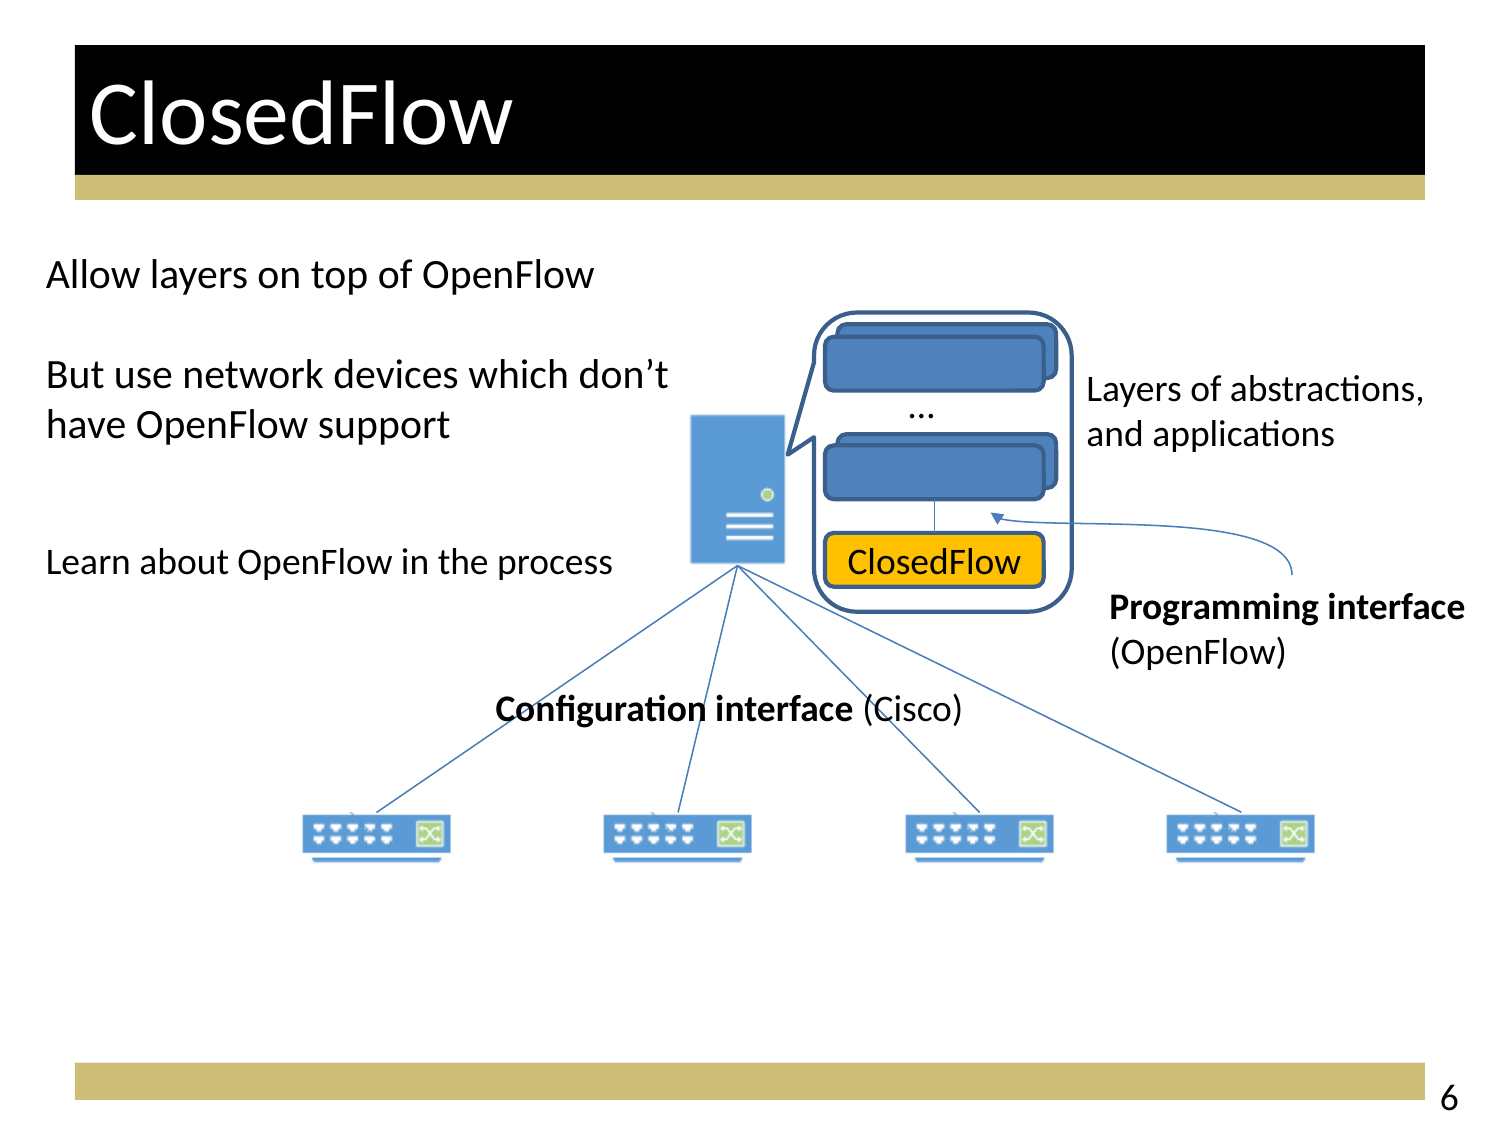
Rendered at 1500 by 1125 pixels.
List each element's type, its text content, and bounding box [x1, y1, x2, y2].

picture [601, 813, 755, 869]
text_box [677, 565, 734, 813]
text_box Layers of abstractions, and applications [1074, 356, 1450, 462]
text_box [1109, 392, 1173, 695]
picture [687, 412, 788, 565]
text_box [376, 565, 675, 813]
text_box ClosedFlow [822, 530, 1046, 564]
text_box [791, 310, 1074, 564]
picture [1164, 812, 1319, 869]
picture [299, 812, 454, 869]
text_box Allow layers on top of OpenFlow But use network devices which don’t have OpenFlow support Learn about OpenFlow in the process [31, 239, 719, 635]
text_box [737, 565, 1242, 813]
slide_number 6 [1425, 1065, 1500, 1125]
text_box Programming interface (OpenFlow) [1246, 574, 1490, 680]
picture [902, 813, 1057, 869]
title ClosedFlow [75, 45, 1425, 175]
